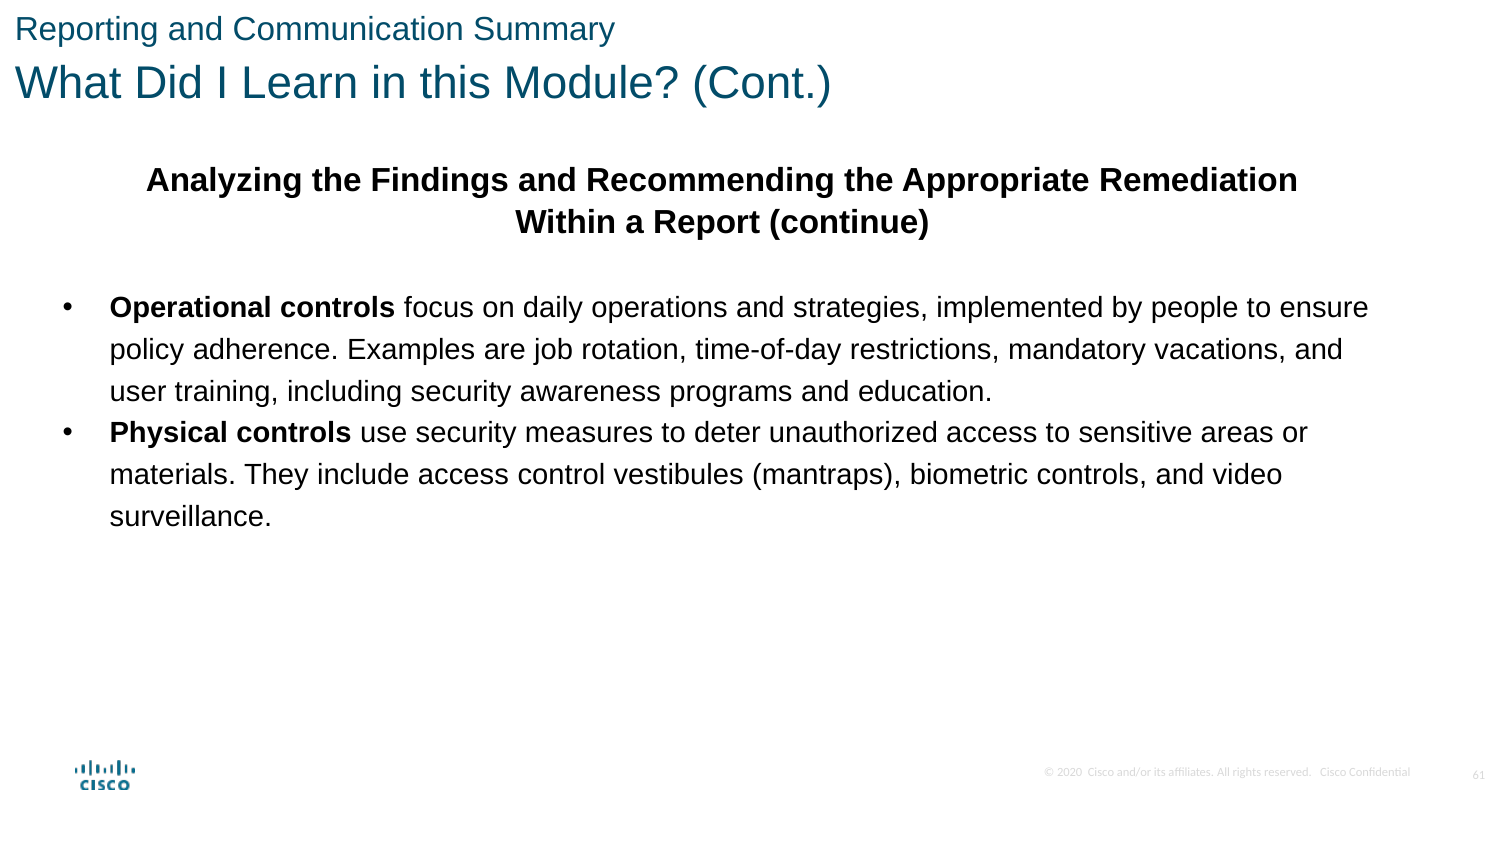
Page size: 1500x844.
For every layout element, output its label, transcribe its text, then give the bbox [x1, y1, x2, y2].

slide_number 61 [1425, 759, 1500, 797]
list What Did I Learn in this Module? (Cont.) [0, 45, 1500, 115]
text_box Analyzing the Findings and Recommending the Appropriate Remediation Within a Report (continue) Operational controls focus on daily operations and strategies, implemented by people to ensure policy adherence. Examples are job rotation, time-of-day restrictions, mandatory vacations, and user training, including security awareness programs and education. Physical controls use security measures to deter unauthorized access to sensitive areas or materials. They include access control vestibules (mantraps), biometric controls, and video surveillance. [47, 149, 1398, 722]
picture [75, 759, 135, 790]
list Reporting and Communication Summary [0, 0, 1500, 45]
